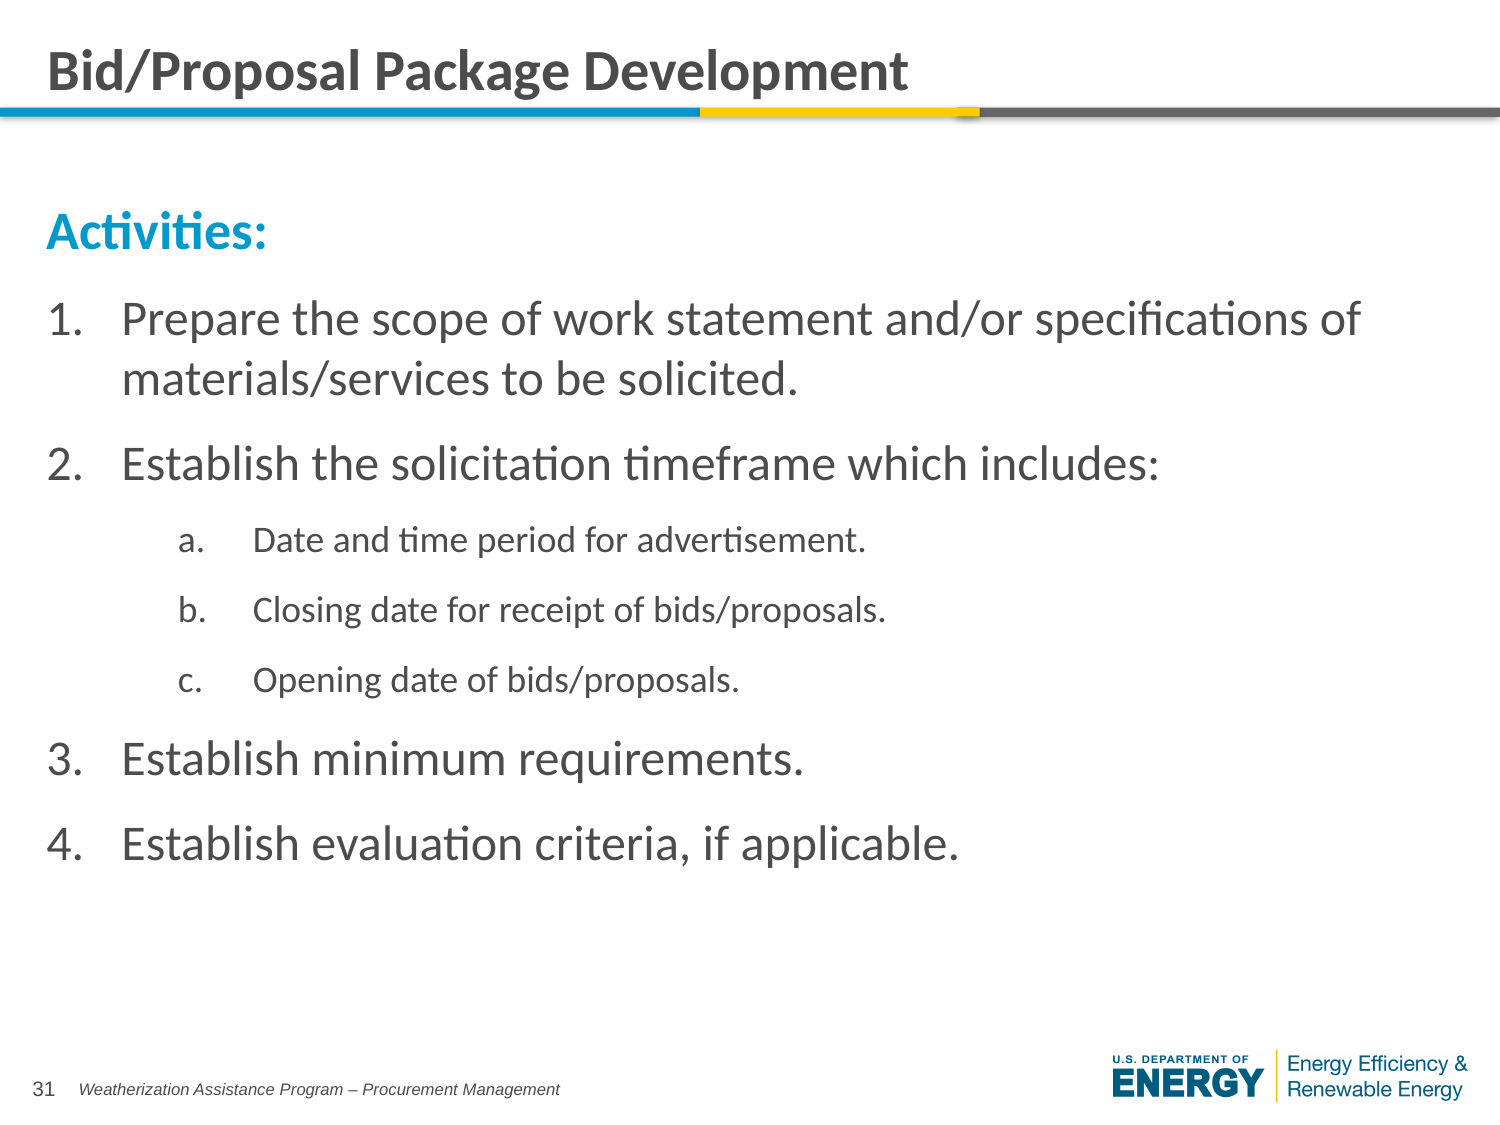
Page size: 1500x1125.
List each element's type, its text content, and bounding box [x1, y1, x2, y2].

title Bid/Proposal Package Development [32, 0, 1464, 134]
picture [1113, 1050, 1468, 1102]
list Activities: Prepare the scope of work statement and/or specifications of materials/services to be solicited. Establish the solicitation timeframe which includes: Date and time period for advertisement. Closing date for receipt of bids/proposals. Opening date of bids/proposals. Establish minimum requirements. Establish evaluation criteria, if applicable. [31, 187, 1464, 1041]
